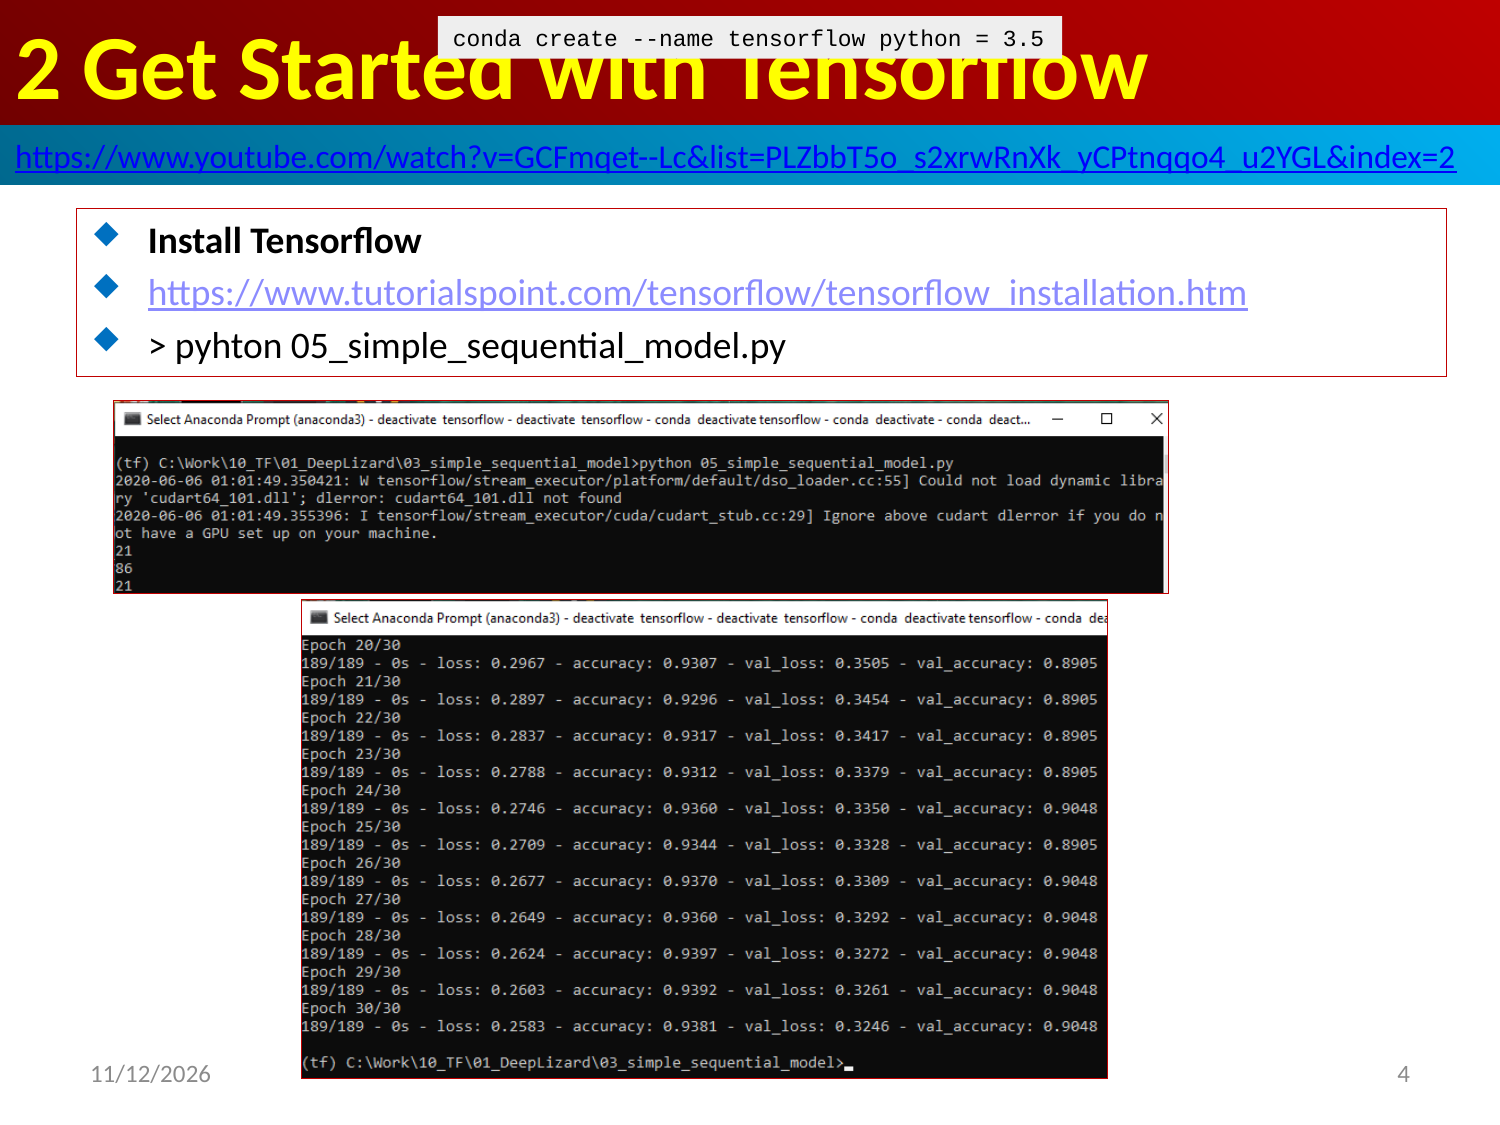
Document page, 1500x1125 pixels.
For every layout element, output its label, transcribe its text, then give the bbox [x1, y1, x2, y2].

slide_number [75, 1042, 425, 1103]
subtitle Install Tensorflow https://www.tutorialspoint.com/tensorflow/tensorflow_installation.htm > pyhton 05_simple_sequential_model.py [76, 208, 1447, 377]
picture [300, 599, 1109, 1079]
title 2 Get Started with Tensorflow [0, 0, 1500, 125]
slide_number 4 [1074, 1042, 1425, 1103]
text_box conda create --name tensorflow python = 3.5 [437, 16, 1063, 59]
text_box https://www.youtube.com/watch?v=GCFmqet--Lc&list=PLZbbT5o_s2xrwRnXk_yCPtnqqo4_u2YGL&index=2 [0, 125, 1500, 185]
picture [113, 400, 1169, 595]
